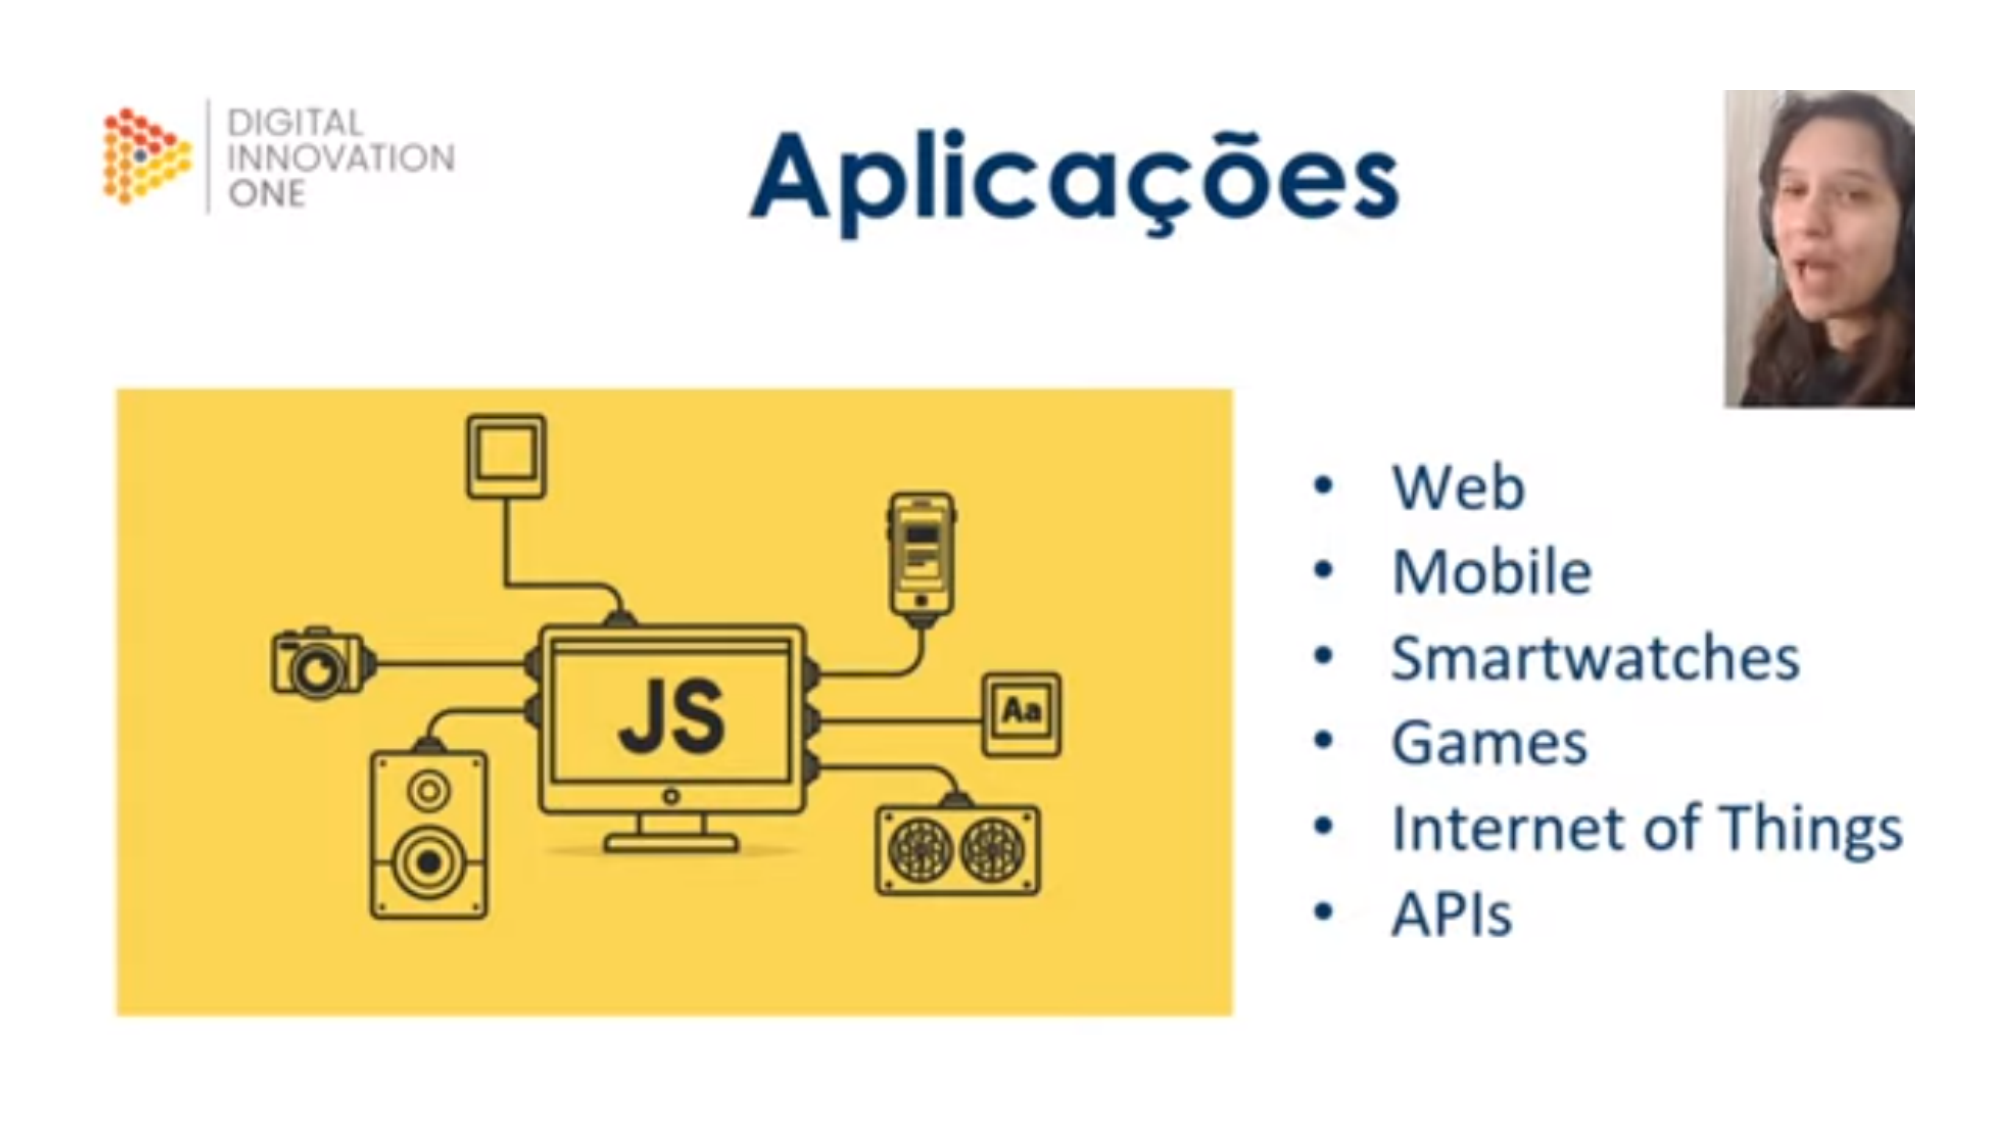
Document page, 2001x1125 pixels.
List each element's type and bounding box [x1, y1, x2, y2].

picture [85, 90, 1915, 1035]
